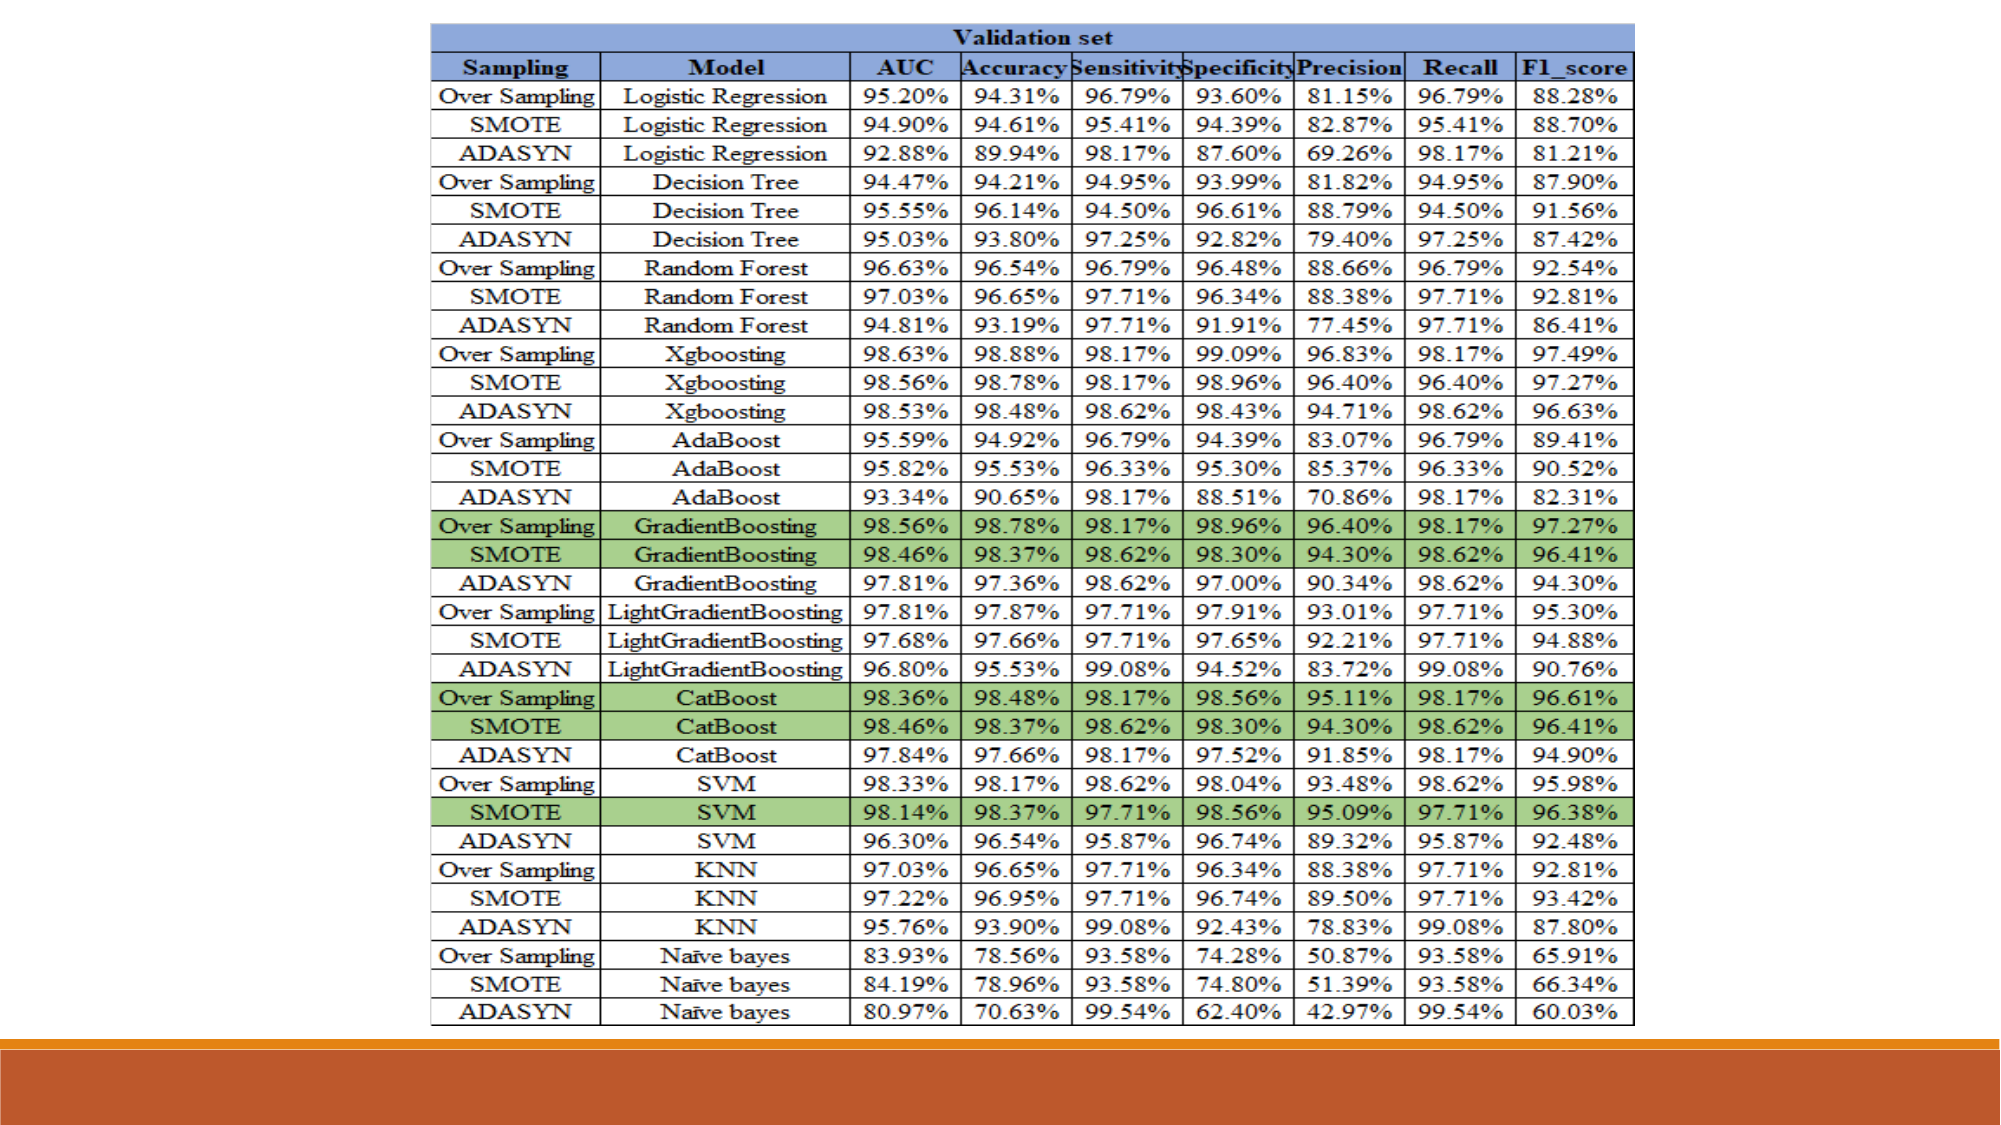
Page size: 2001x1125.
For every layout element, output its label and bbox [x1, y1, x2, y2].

picture [429, 23, 1636, 1027]
